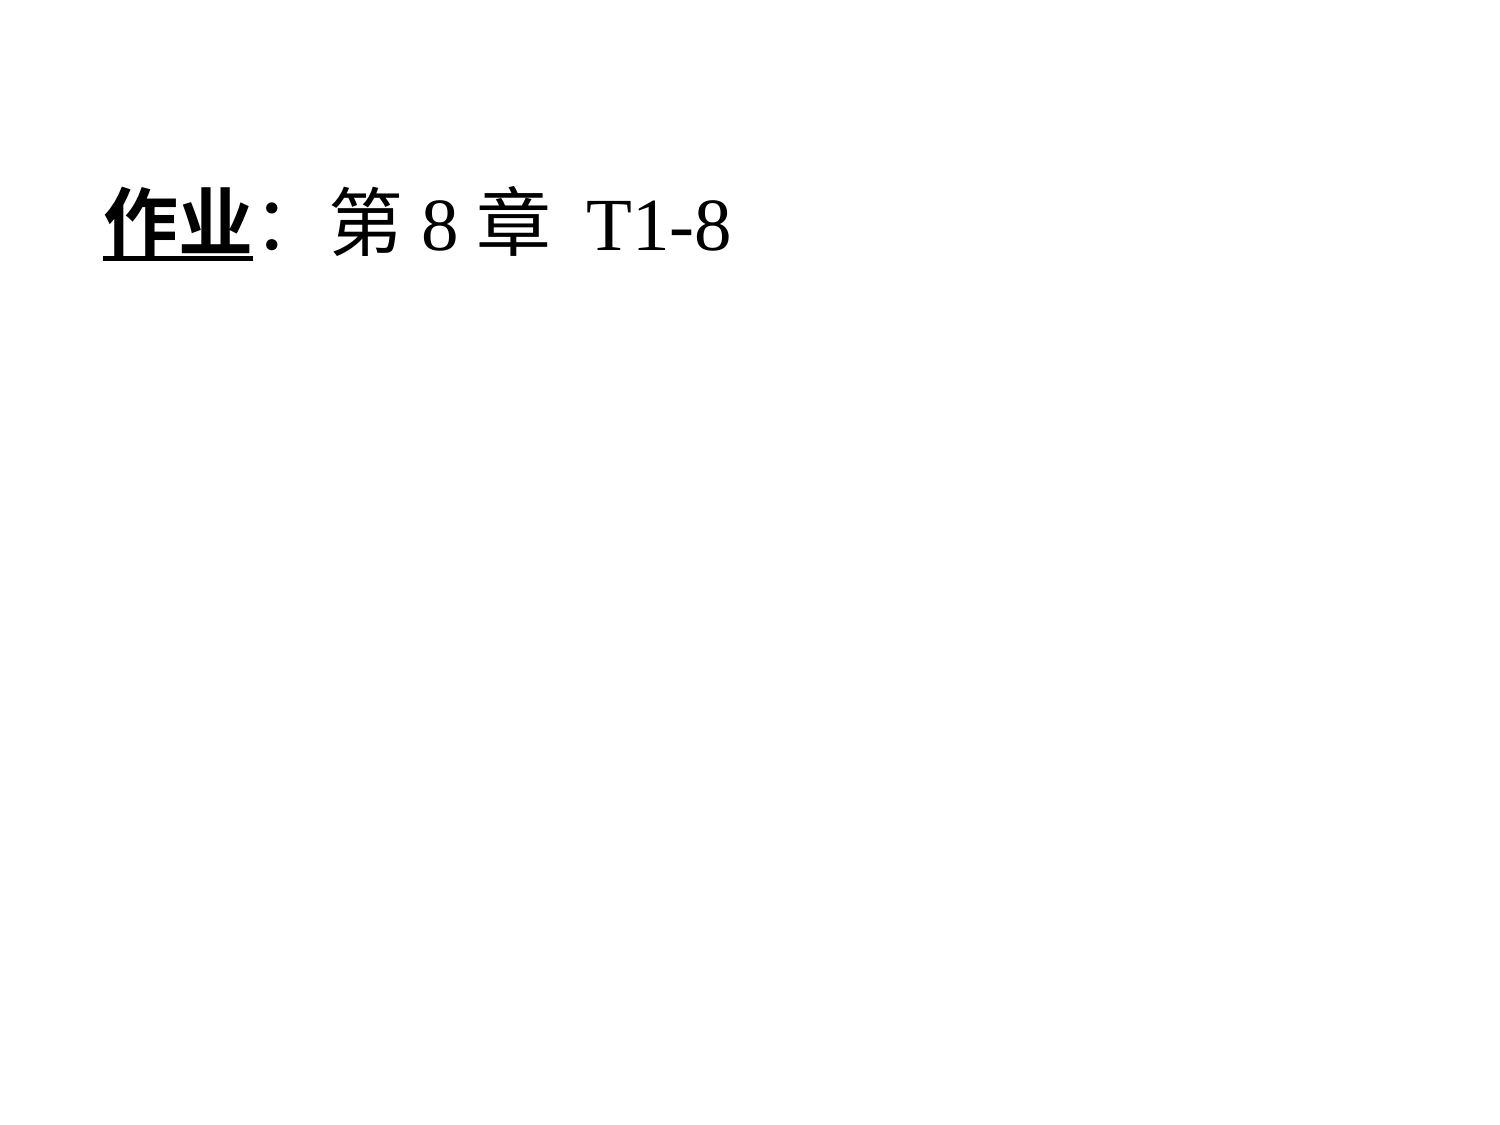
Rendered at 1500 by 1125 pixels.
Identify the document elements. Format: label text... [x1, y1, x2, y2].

text_box 作业：第8章 T1-8 [88, 78, 1436, 964]
